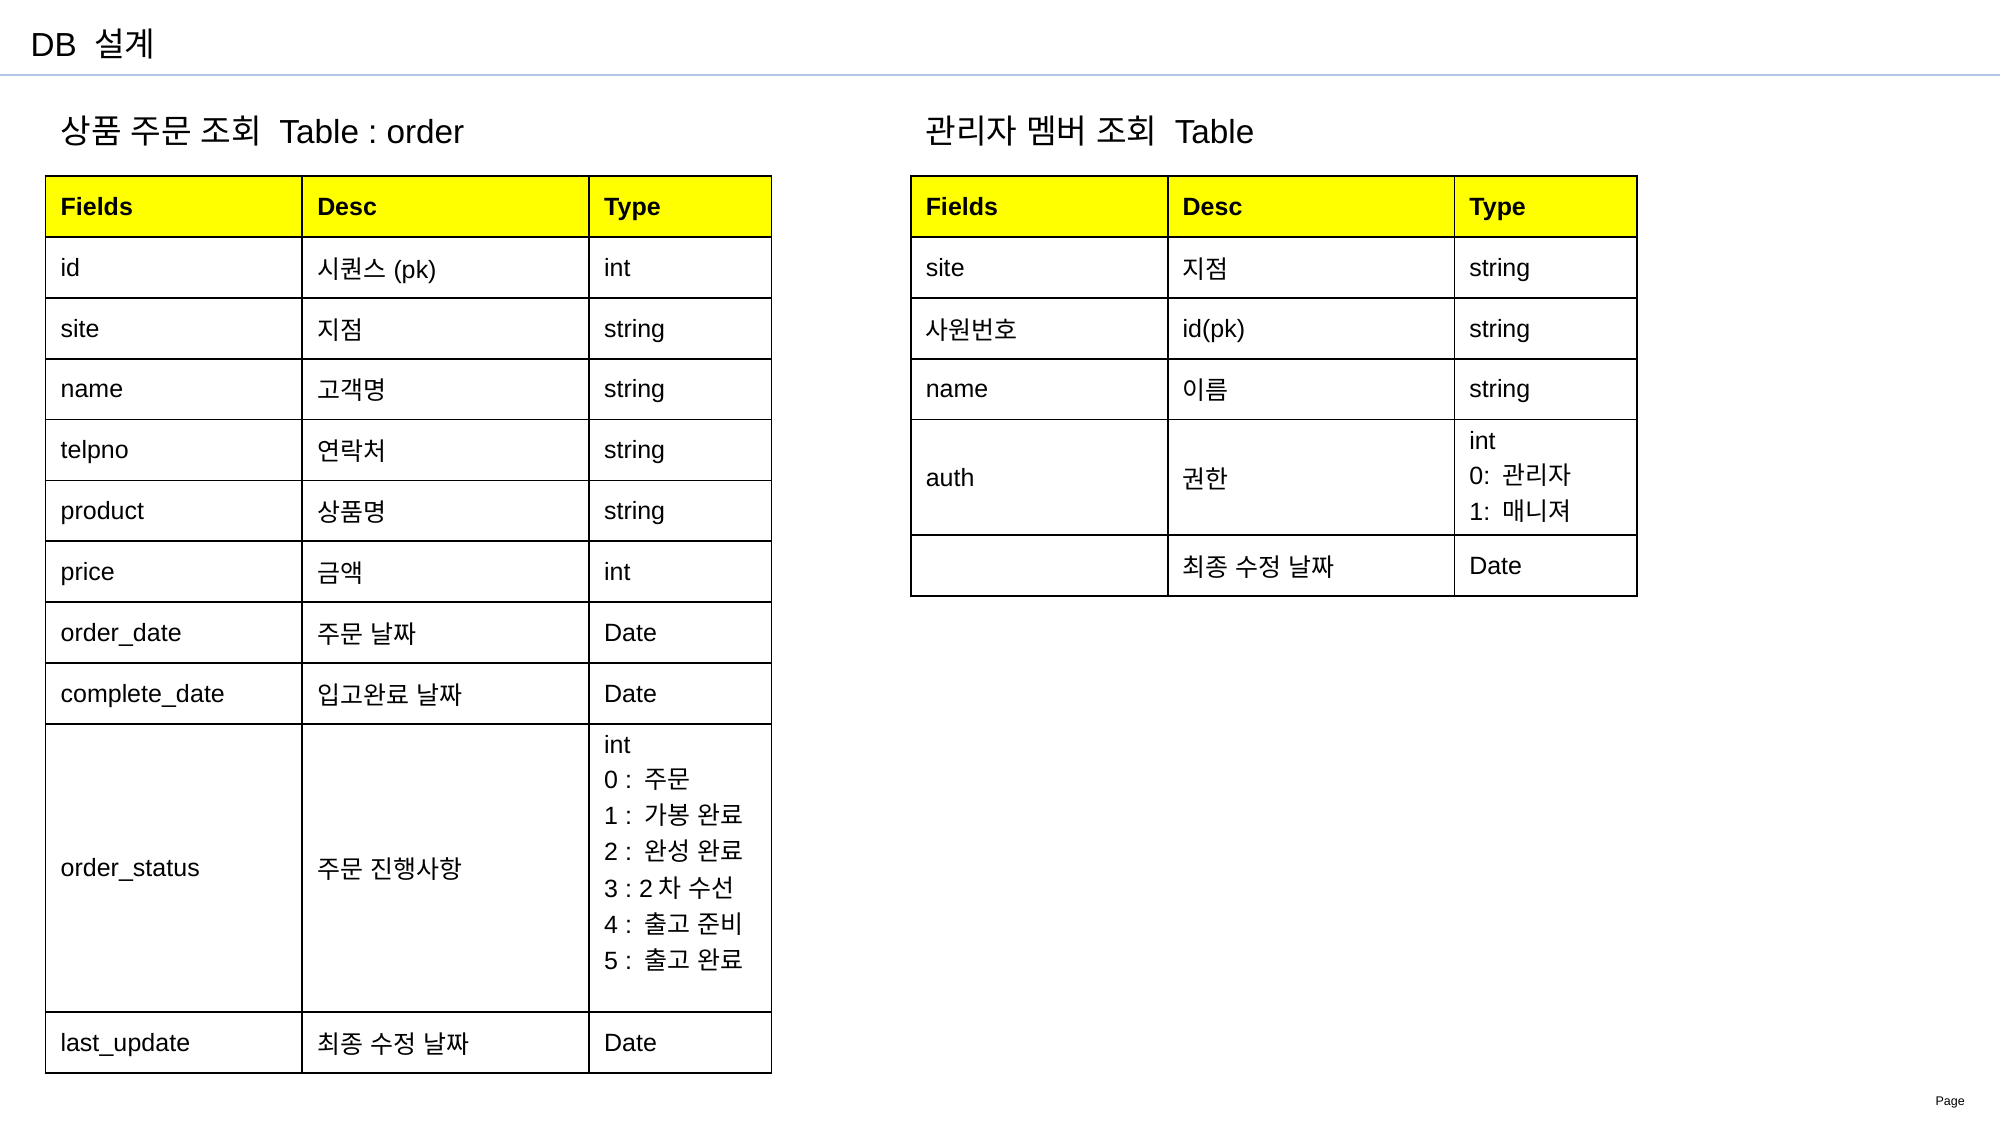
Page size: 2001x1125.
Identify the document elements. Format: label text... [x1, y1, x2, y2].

table_header Type [1455, 177, 1636, 236]
table_cell 시퀀스(pk) [303, 238, 588, 297]
table_cell 입고완료 날짜 [303, 664, 588, 723]
table_cell 고객명 [303, 360, 588, 419]
table_cell product [46, 481, 301, 540]
table_cell int 0: 관리자 1: 매니져 [1455, 420, 1636, 534]
table_header Fields [912, 177, 1167, 236]
table_cell 지점 [303, 299, 588, 358]
table_header Type [590, 177, 771, 236]
table_cell 주문 날짜 [303, 603, 588, 662]
table_cell 연락처 [303, 420, 588, 480]
table_cell order_date [46, 603, 301, 662]
table_cell int 0 : 주문 1 : 가봉 완료 2 : 완성 완료 3 : 2차 수선 4 : 출고 준비 5 : 출고 완료 [590, 725, 771, 1011]
table_cell 최종 수정 날짜 [303, 1013, 588, 1072]
table_cell name [46, 360, 301, 419]
table_cell string [590, 420, 771, 480]
table_cell string [590, 481, 771, 540]
table_cell site [46, 299, 301, 358]
table_cell Date [590, 603, 771, 662]
table_header Fields [46, 177, 301, 236]
table_cell 최종 수정 날짜 [1169, 536, 1454, 595]
table_cell string [1455, 238, 1636, 297]
table_cell price [46, 542, 301, 601]
table_cell complete_date [46, 664, 301, 723]
table_header Desc [303, 177, 588, 236]
table_cell 금액 [303, 542, 588, 601]
table_cell name [912, 360, 1167, 419]
table_cell [912, 536, 1167, 595]
table_cell string [590, 299, 771, 358]
table_cell Date [590, 664, 771, 723]
table_cell string [590, 360, 771, 419]
table_cell Date [590, 1013, 771, 1072]
table_cell int [590, 542, 771, 601]
text_box 관리자 멤버 조회 Table [910, 103, 2000, 162]
table_cell Date [1455, 536, 1636, 595]
table_cell 상품명 [303, 481, 588, 540]
title DB 설계 [15, 16, 1400, 74]
text_box 상품 주문 조회 Table : order [45, 104, 910, 162]
table_cell 사원번호 [912, 299, 1167, 358]
table_cell 권한 [1169, 420, 1454, 534]
table_cell site [912, 238, 1167, 297]
table_cell last_update [46, 1013, 301, 1072]
table_cell telpno [46, 420, 301, 480]
table_cell id [46, 238, 301, 297]
table_cell 지점 [1169, 238, 1454, 297]
table_cell int [590, 238, 771, 297]
table_cell string [1455, 299, 1636, 358]
table_header Desc [1169, 177, 1454, 236]
table_cell string [1455, 360, 1636, 419]
table_cell auth [912, 420, 1167, 534]
table_cell order_status [46, 725, 301, 1011]
table_cell 주문 진행사항 [303, 725, 588, 1011]
table_cell id(pk) [1169, 299, 1454, 358]
table_cell 이름 [1169, 360, 1454, 419]
